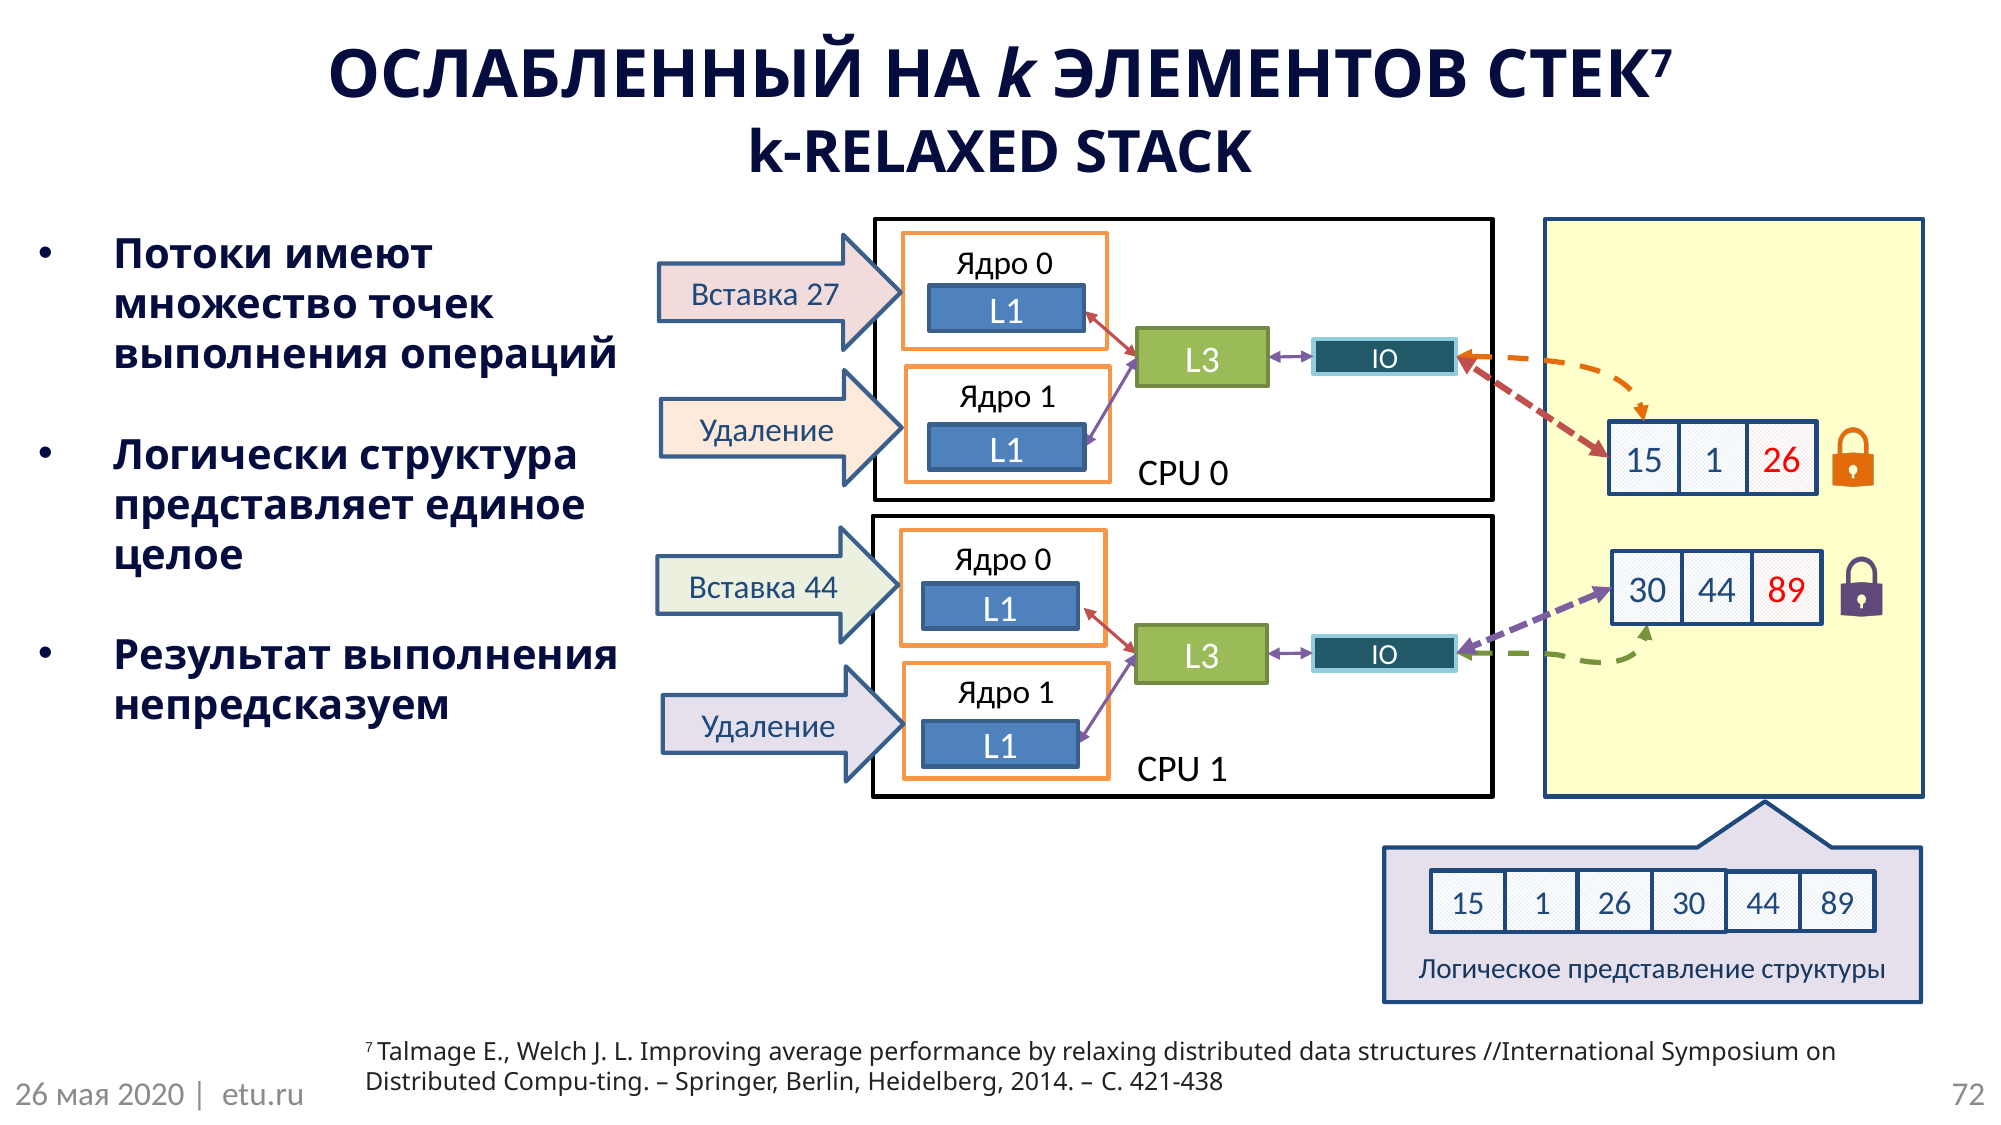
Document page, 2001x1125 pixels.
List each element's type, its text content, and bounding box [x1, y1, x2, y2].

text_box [1430, 870, 1875, 932]
text_box Потоки имеют множество точек выполнения операций Логически структура представляет единое целое Результат выполнения непредсказуем [23, 219, 635, 735]
list ОСЛАБЛЕННЫЙ НА k ЭЛЕМЕНТОВ СТЕК7 [55, 27, 1945, 114]
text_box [657, 218, 1924, 797]
text_box Логическое представление структуры [1382, 805, 1924, 1005]
list k-RELAXED STACK [55, 114, 1945, 185]
slide_number 72 [1533, 1065, 2000, 1125]
text_box 7 Talmage E., Welch J. L. Improving average performance by relaxing distributed data structures //International Symposium on Distributed Compu-ting. – Springer, Berlin, Heidelberg, 2014. – С. 421-438 [350, 1027, 1907, 1103]
